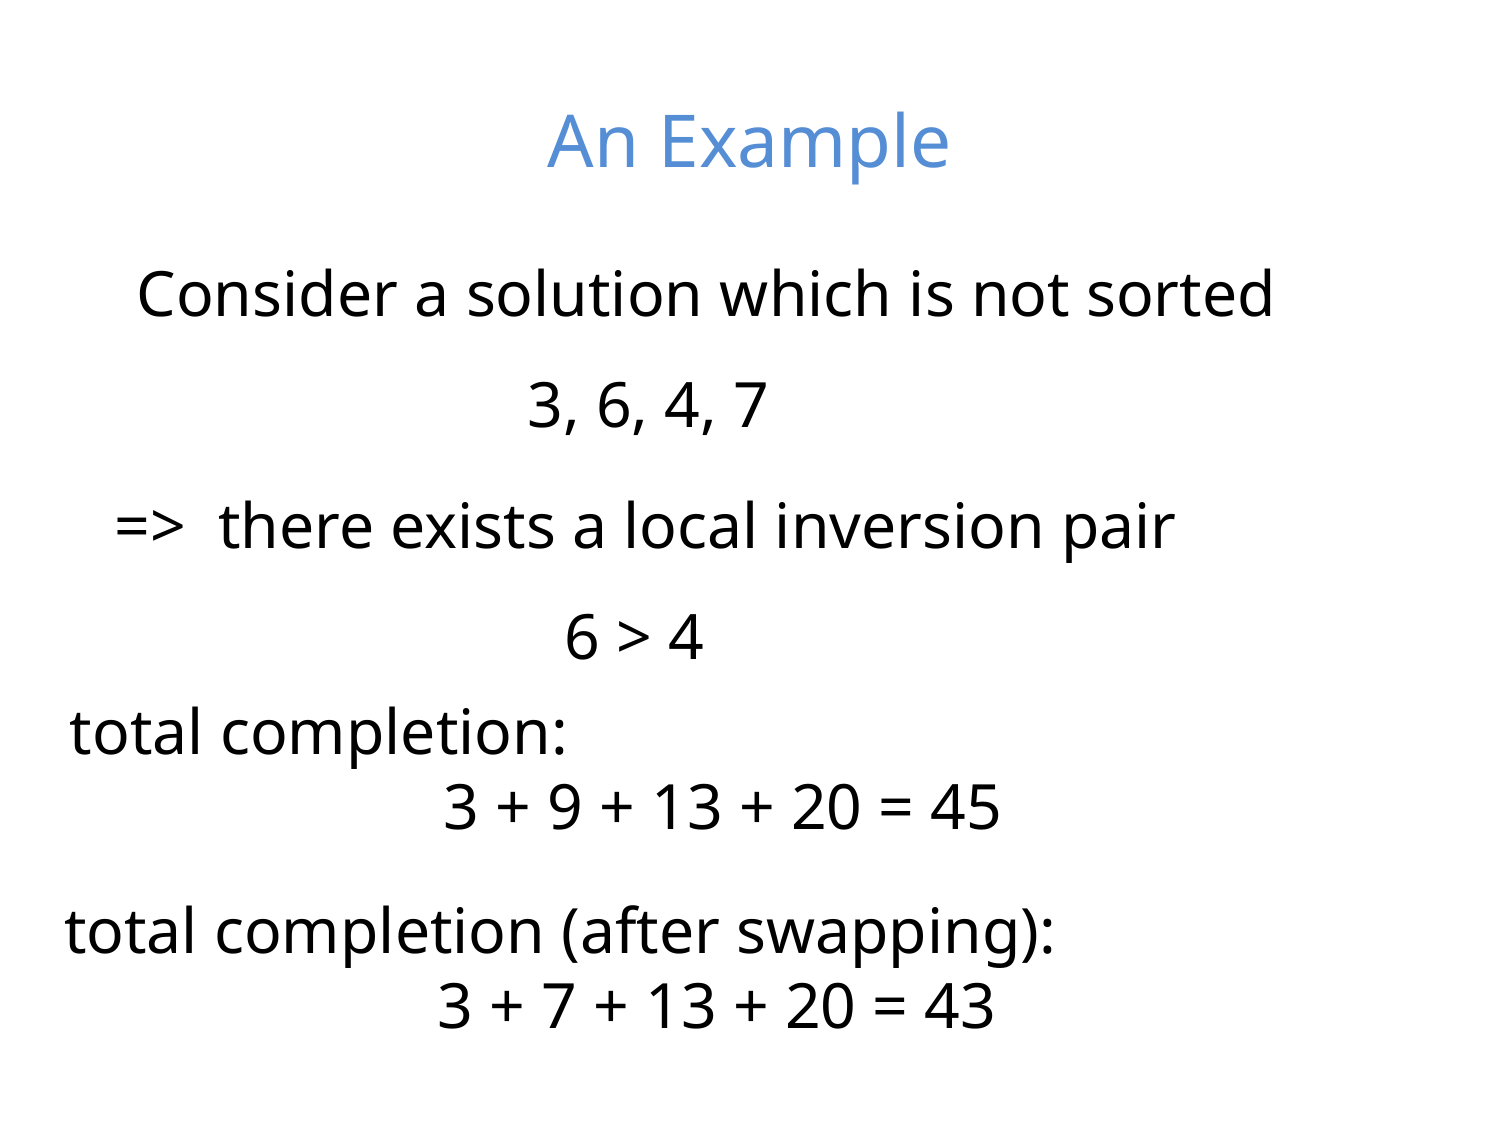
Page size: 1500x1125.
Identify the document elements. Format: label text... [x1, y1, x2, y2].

text_box total completion (after swapping): 3 + 7 + 13 + 20 = 43 [0, 883, 1500, 1049]
text_box 6 > 4 [354, 589, 1193, 680]
text_box => there exists a local inversion pair [0, 478, 1257, 569]
title An Example [75, 37, 1425, 241]
text_box Consider a solution which is not sorted [122, 246, 1425, 412]
text_box total completion: 3 + 9 + 13 + 20 = 45 [0, 684, 1500, 850]
text_box 3, 6, 4, 7 [496, 357, 870, 448]
